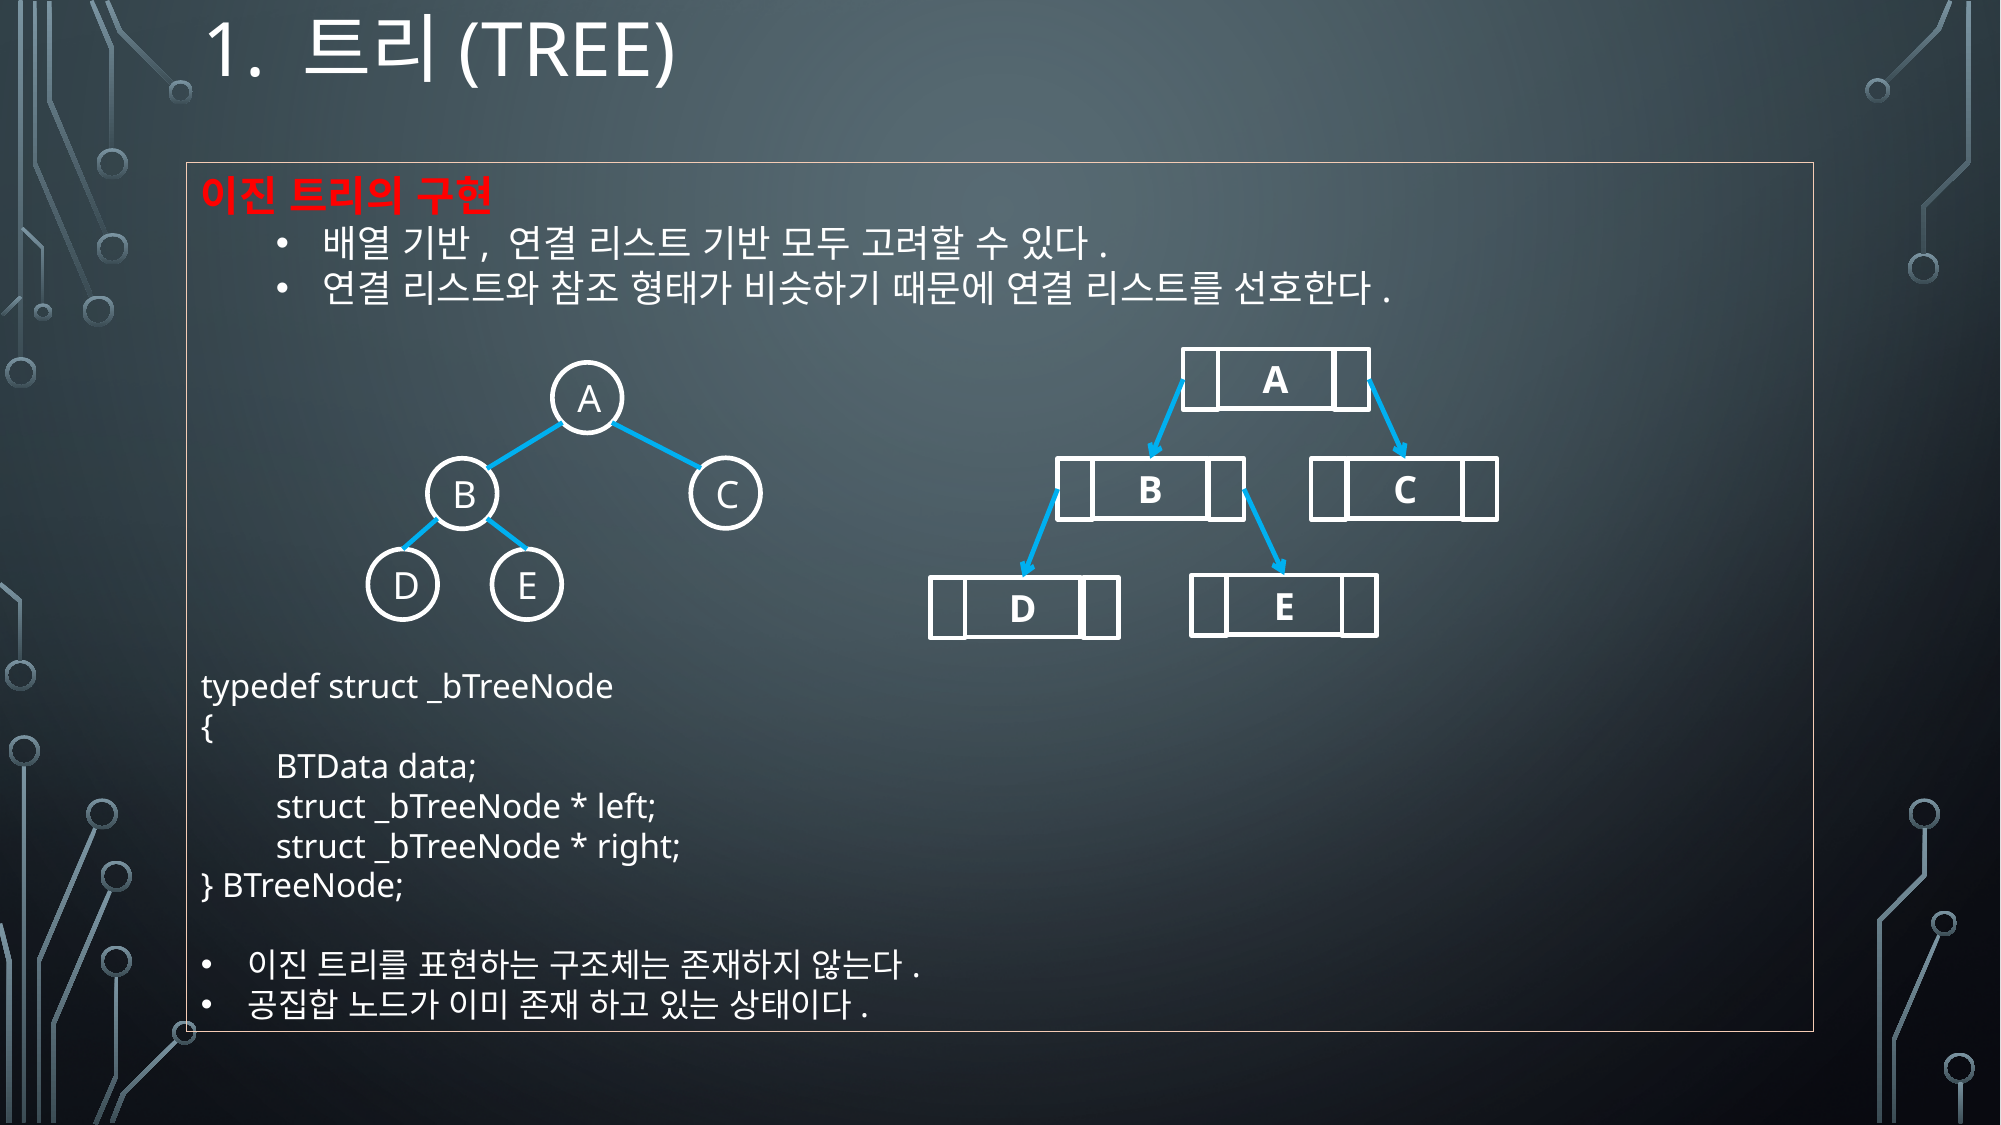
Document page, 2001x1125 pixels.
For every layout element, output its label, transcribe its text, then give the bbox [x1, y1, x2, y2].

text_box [930, 348, 1498, 639]
title 1. 트리(tree) [187, 0, 1813, 106]
text_box 이진 트리의 구현 배열 기반, 연결 리스트 기반 모두 고려할 수 있다. 연결 리스트와 참조 형태가 비슷하기 때문에 연결 리스트를 선호한다. typedef struct _bTreeNode { BTData data; struct _bTreeNode * left; struct _bTreeNode * right; } BTreeNode; 이진 트리를 표현하는 구조체는 존재하지 않는다. 공집합 노드가 이미 존재 하고 있는 상태이다. [186, 162, 1814, 1032]
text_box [367, 362, 761, 620]
